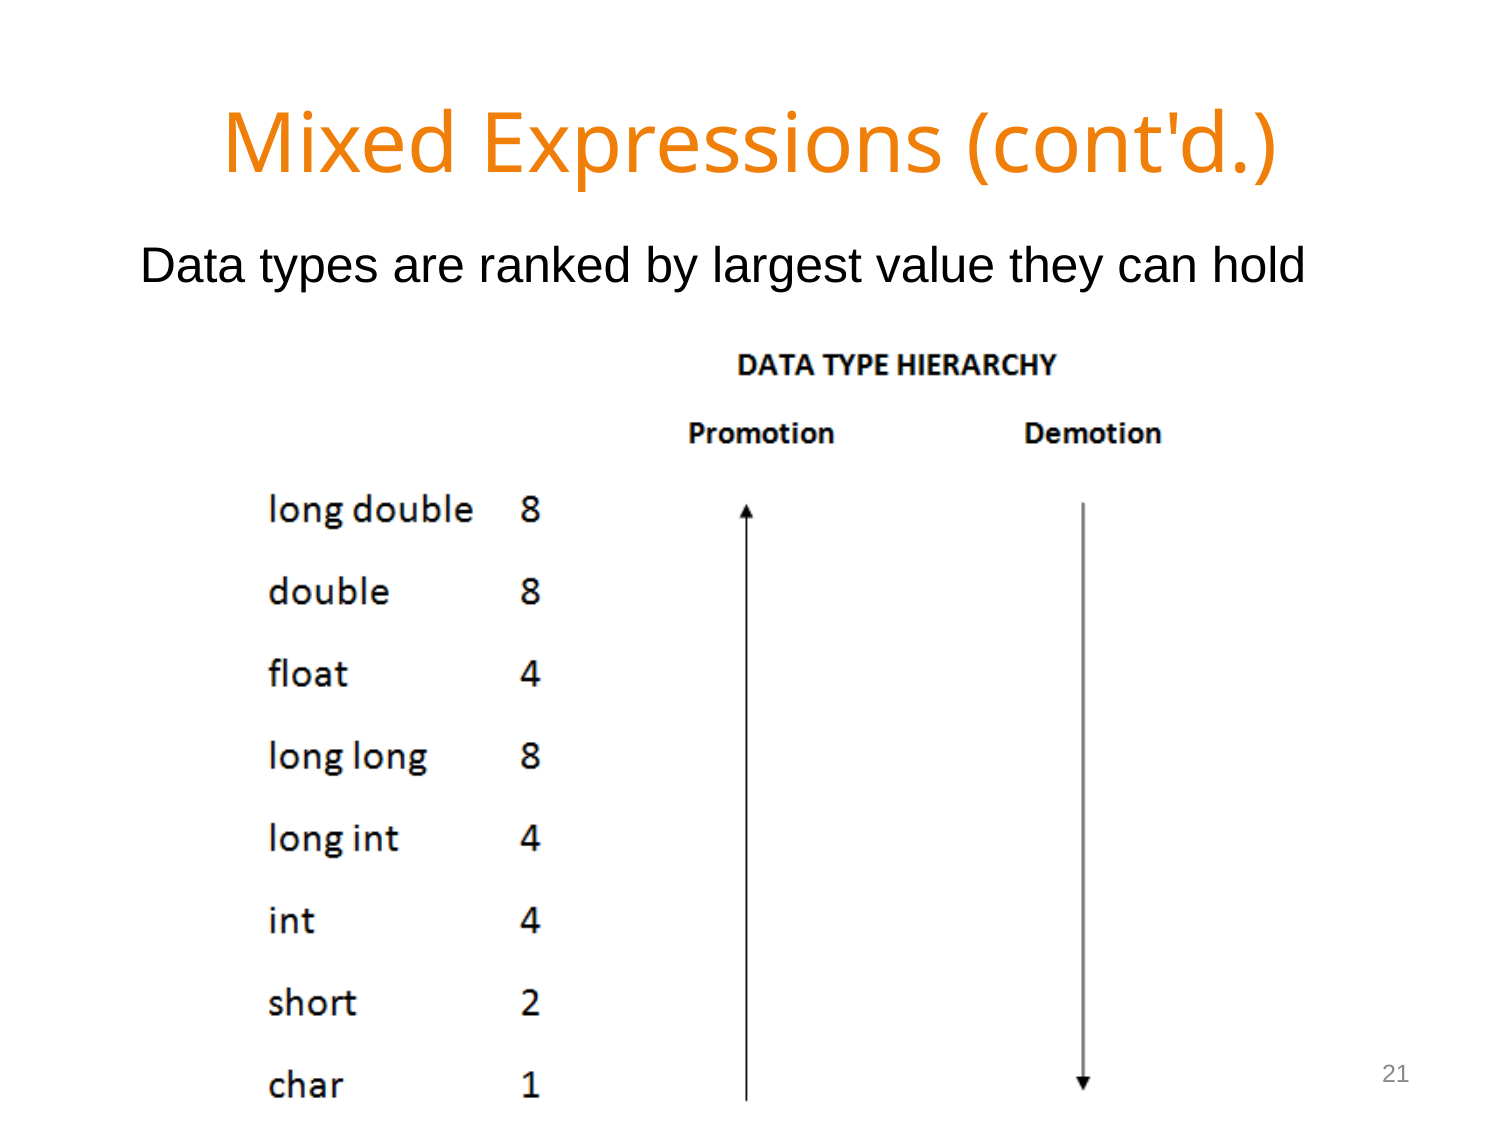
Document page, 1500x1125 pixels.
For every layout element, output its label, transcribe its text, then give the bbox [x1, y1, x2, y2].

text_box Data types are ranked by largest value they can hold [124, 224, 1400, 300]
picture [249, 337, 1193, 1112]
slide_number 21 [1196, 1042, 1425, 1103]
title Mixed Expressions (cont'd.) [74, 44, 1426, 233]
